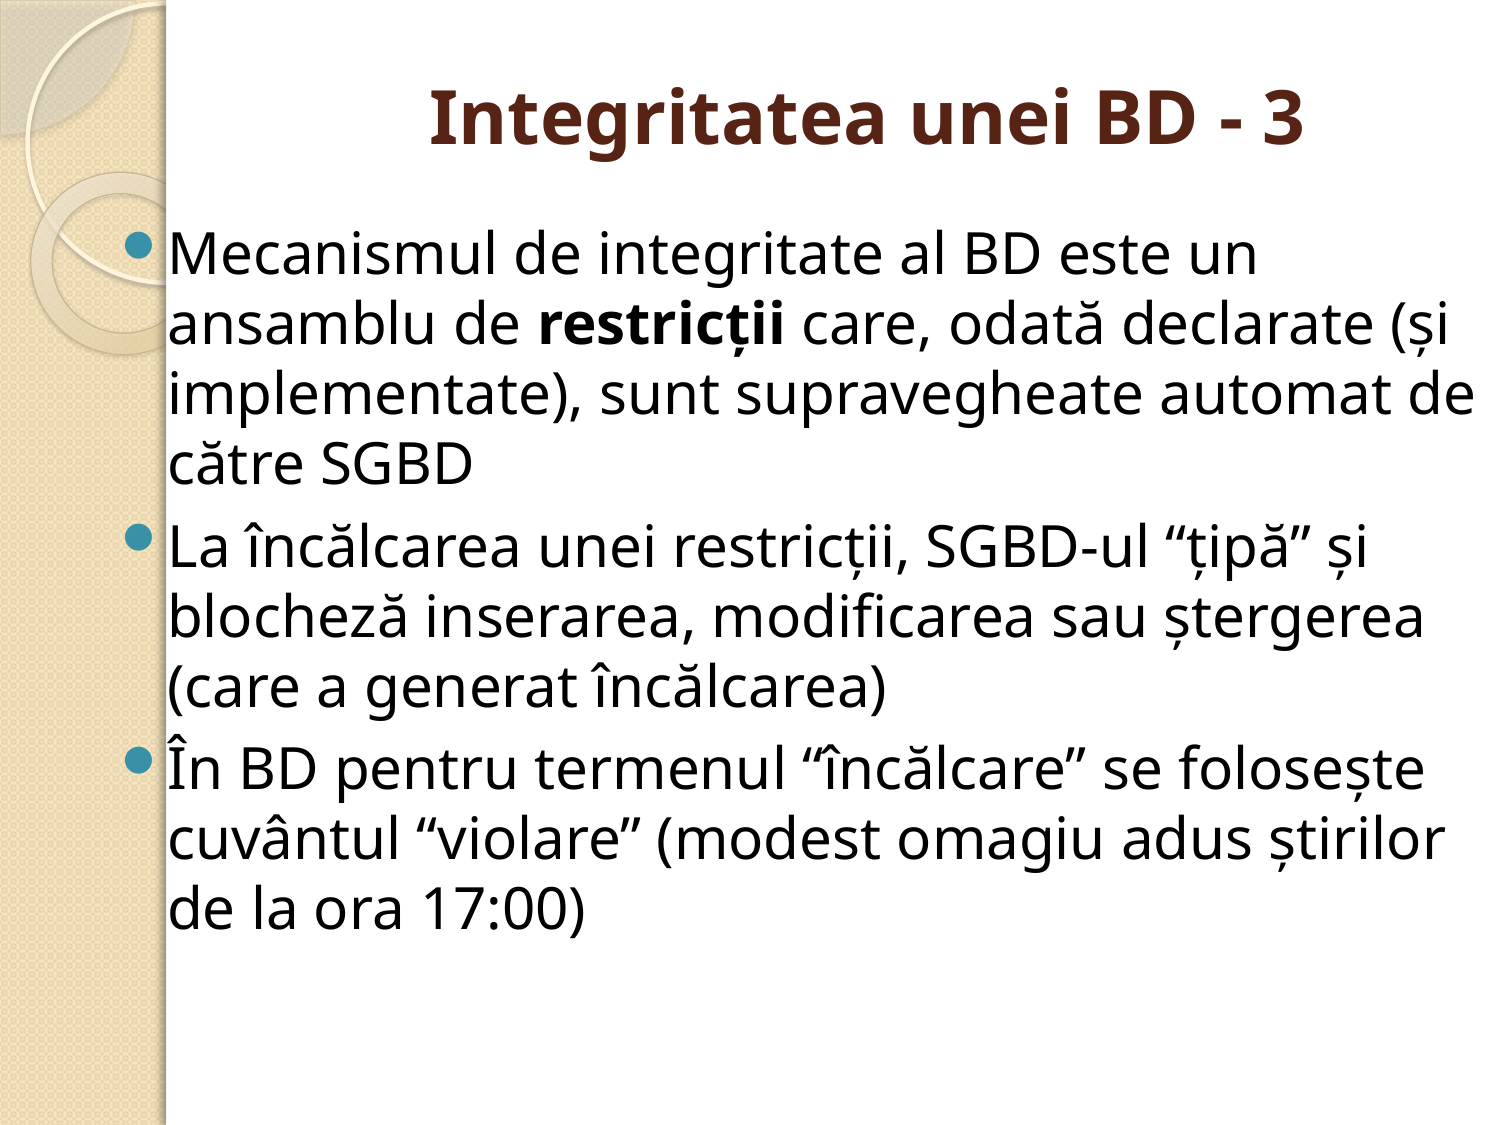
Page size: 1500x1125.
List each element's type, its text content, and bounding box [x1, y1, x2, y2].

list Mecanismul de integritate al BD este un ansamblu de restricţii care, odată declarate (şi implementate), sunt supravegheate automat de către SGBD La încălcarea unei restricţii, SGBD-ul “ţipă” şi blocheză inserarea, modificarea sau ştergerea (care a generat încălcarea) În BD pentru termenul “încălcare” se foloseşte cuvântul “violare” (modest omagiu adus ştirilor de la ora 17:00) [92, 208, 1500, 1079]
title Integritatea unei BD - 3 [314, 20, 1421, 208]
